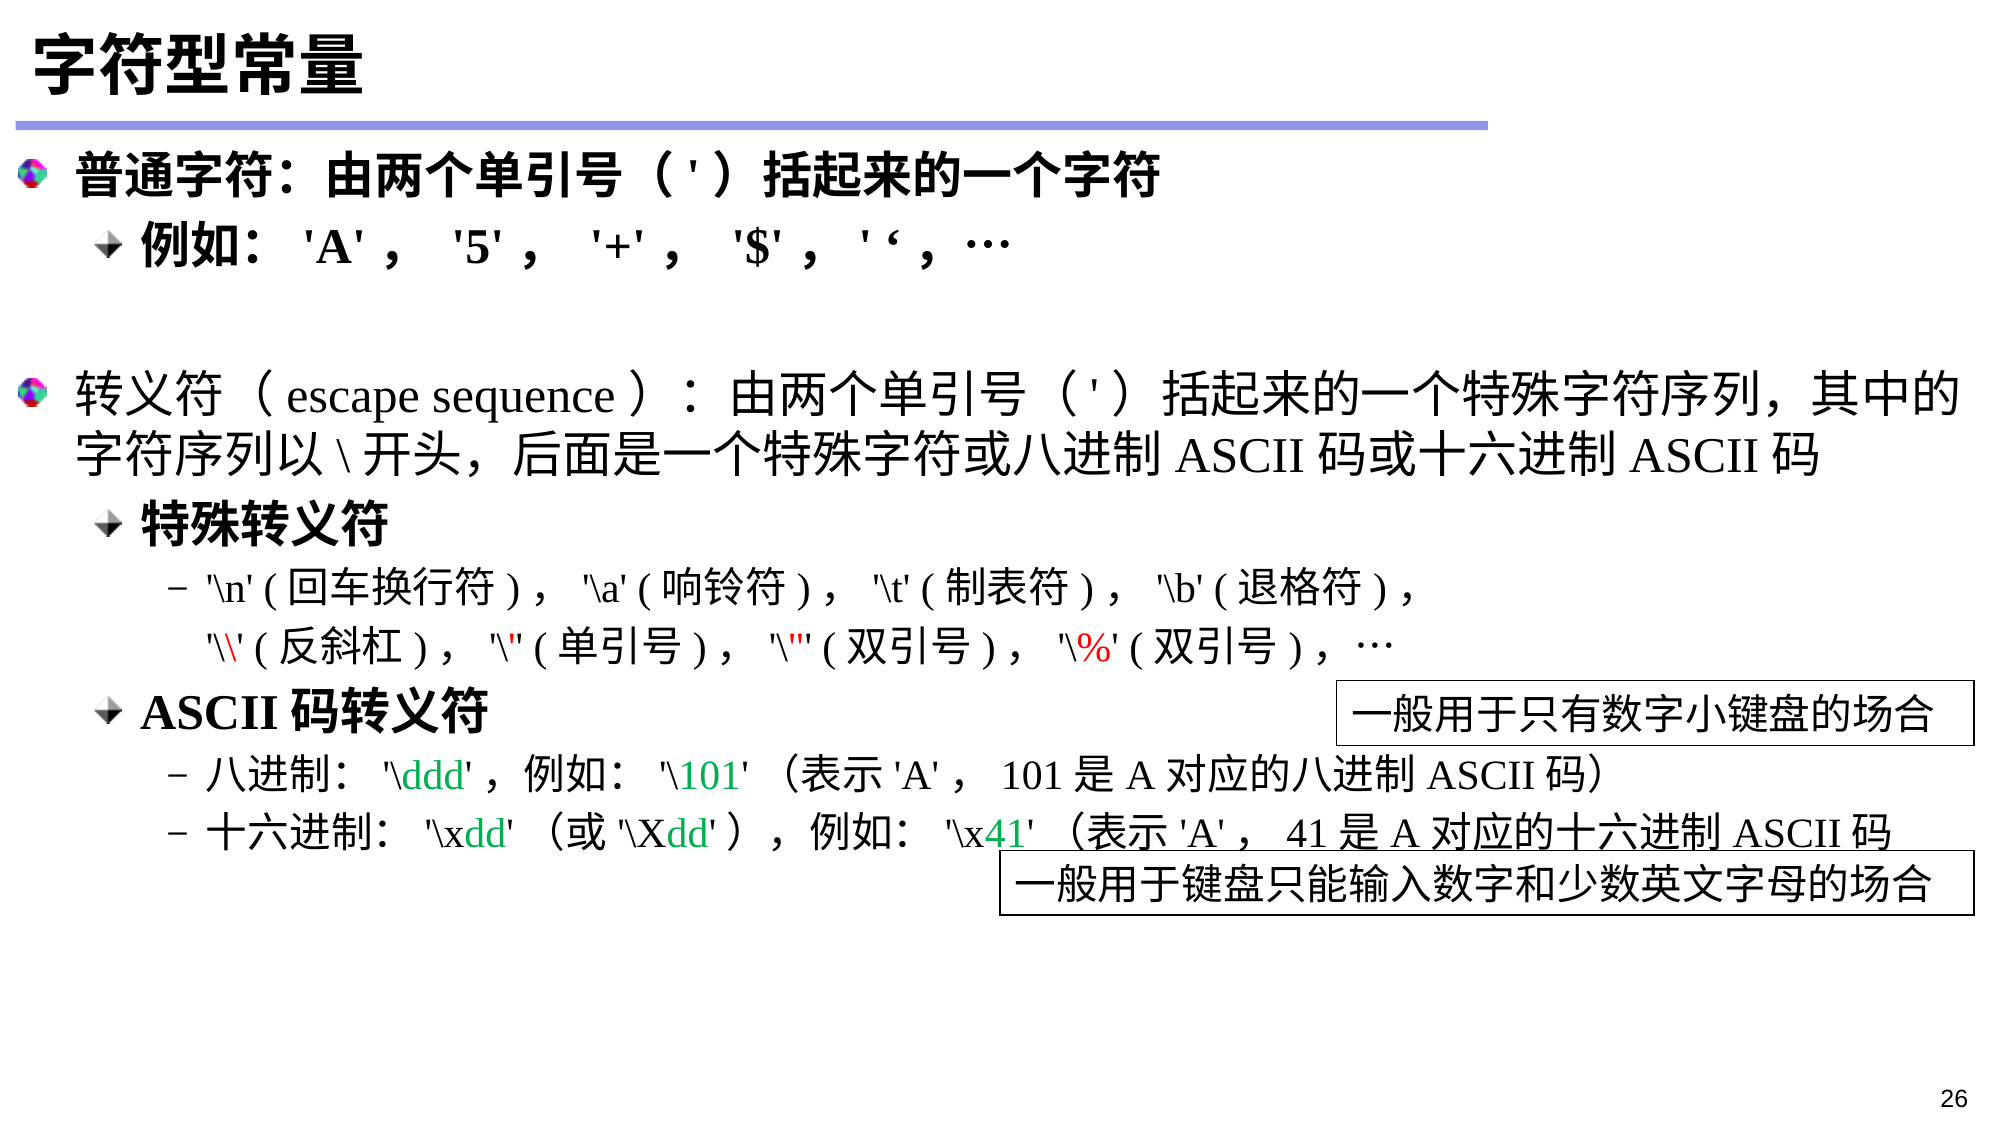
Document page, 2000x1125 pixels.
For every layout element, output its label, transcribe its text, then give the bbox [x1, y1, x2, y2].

picture [93, 508, 122, 537]
title 字符型常量 [16, 12, 1984, 114]
text_box 一般用于键盘只能输入数字和少数英文字母的场合 [999, 850, 1975, 916]
text_box 26 [1786, 1074, 1984, 1113]
text_box 一般用于只有数字小键盘的场合 [1336, 680, 1975, 746]
picture [93, 695, 122, 724]
picture [18, 159, 47, 188]
picture [18, 378, 47, 407]
list 普通字符：由两个单引号（'）括起来的一个字符 例如：'A'， '5'， '+'， '$'，' ‘，… 转义符（escape sequence）：由两个单引号（'）括起来的一个特殊字符序列，其中的字符序列以\开头，后面是一个特殊字符或八进制ASCII码或十六进制ASCII码 特殊转义符 '\n' (回车换行符)，'\a' (响铃符)，'\t' (制表符)，'\b' (退格符)， '\\' (反斜杠)，'\'' (单引号)，'\"' (双引号)，'\%' (双引号)，… ASCII码转义符 八进制：'\ddd'，例如：'\101'（表示'A'，101是A对应的八进制ASCII码） 十六进制：'\xdd'（或'\Xdd'），例如：'\x41'（表示'A'，41是A对应的十六进制ASCII码 [15, 141, 1984, 1118]
picture [93, 229, 122, 258]
